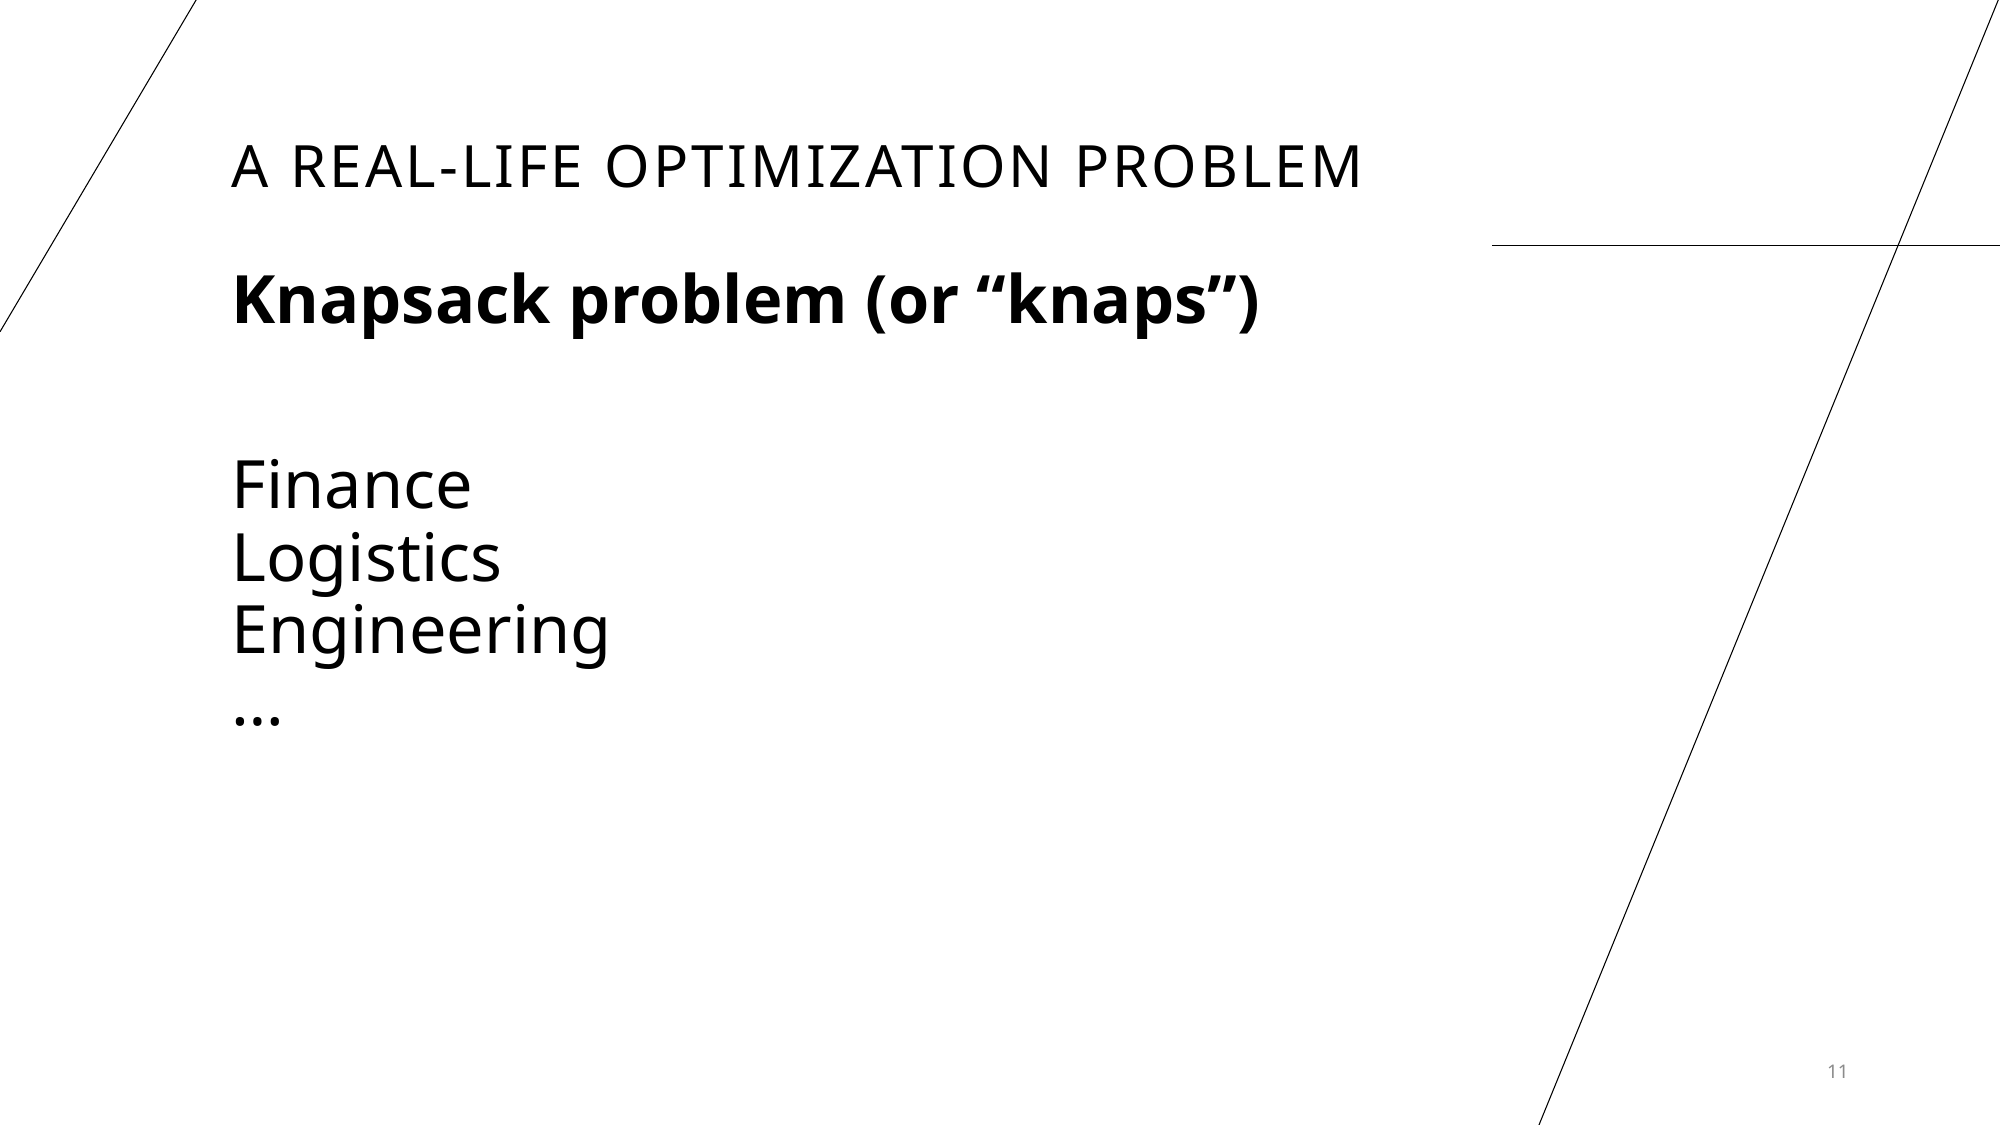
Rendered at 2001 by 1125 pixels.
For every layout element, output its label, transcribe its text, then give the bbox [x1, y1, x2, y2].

title A real-life optimization problem [216, 72, 1413, 208]
text_box Knapsack problem (or “knaps”) Finance Logistics Engineering … [216, 258, 1554, 826]
slide_number 11 [1701, 1042, 1864, 1103]
